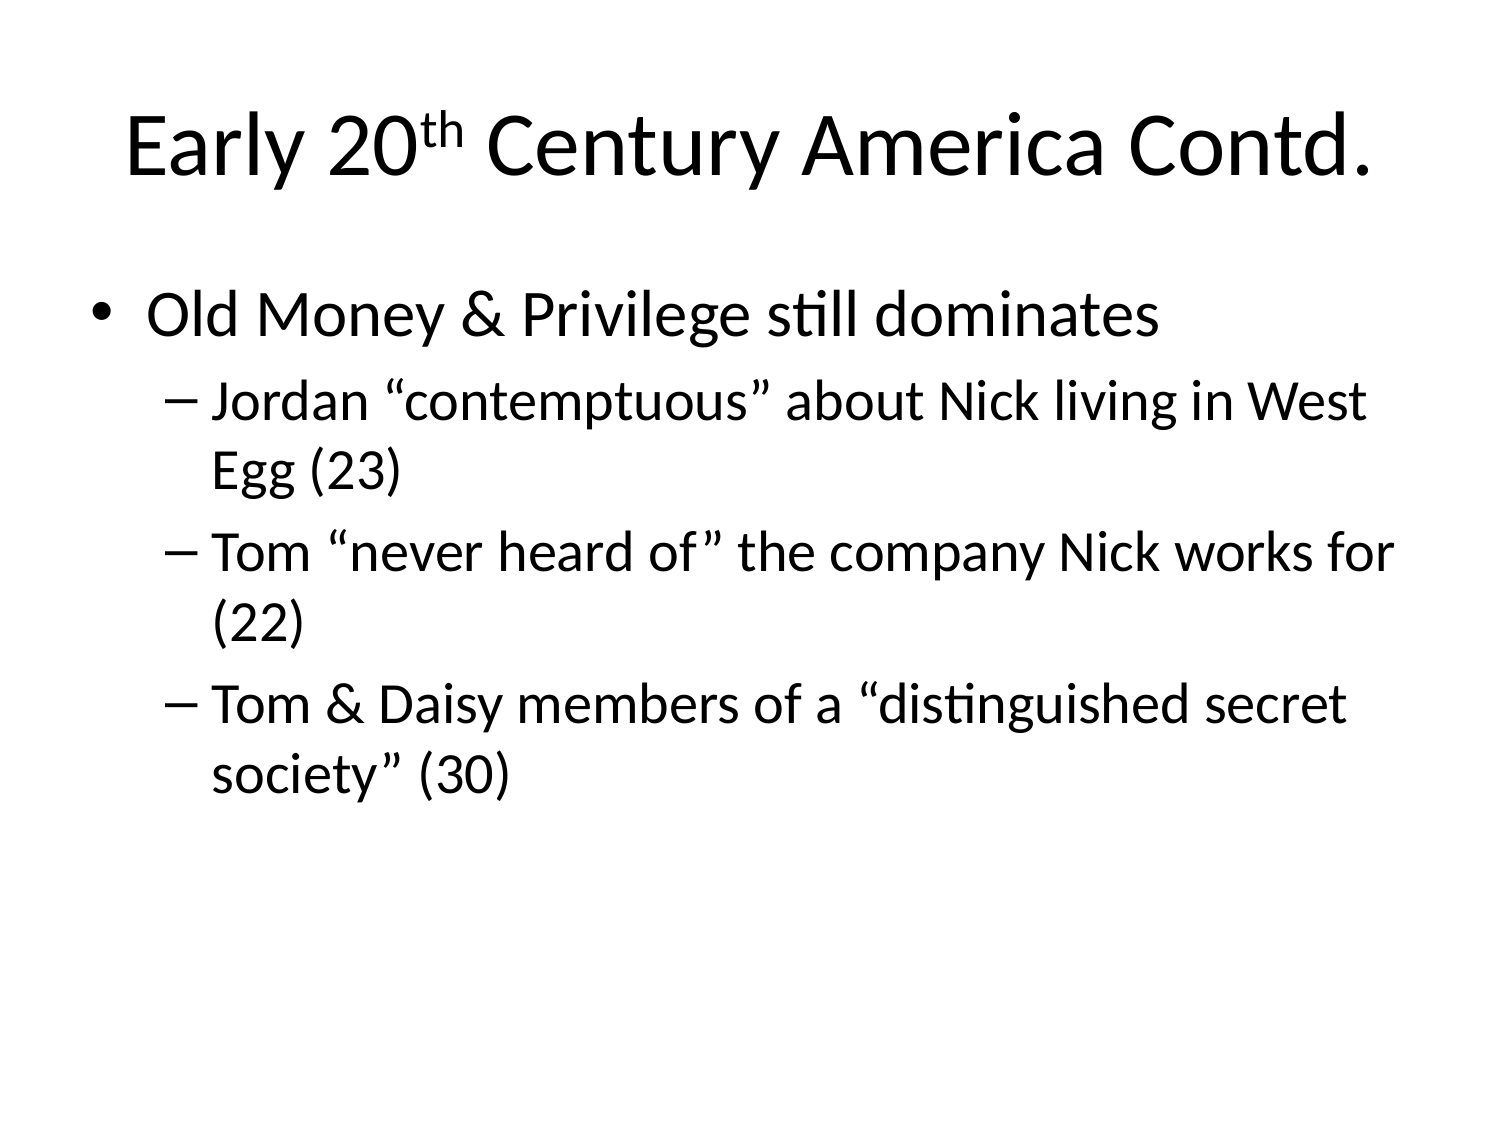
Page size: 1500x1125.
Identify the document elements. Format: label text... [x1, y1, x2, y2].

list Old Money & Privilege still dominates Jordan “contemptuous” about Nick living in West Egg (23) Tom “never heard of” the company Nick works for (22) Tom & Daisy members of a “distinguished secret society” (30) [75, 262, 1425, 1005]
title Early 20th Century America Contd. [75, 45, 1425, 233]
